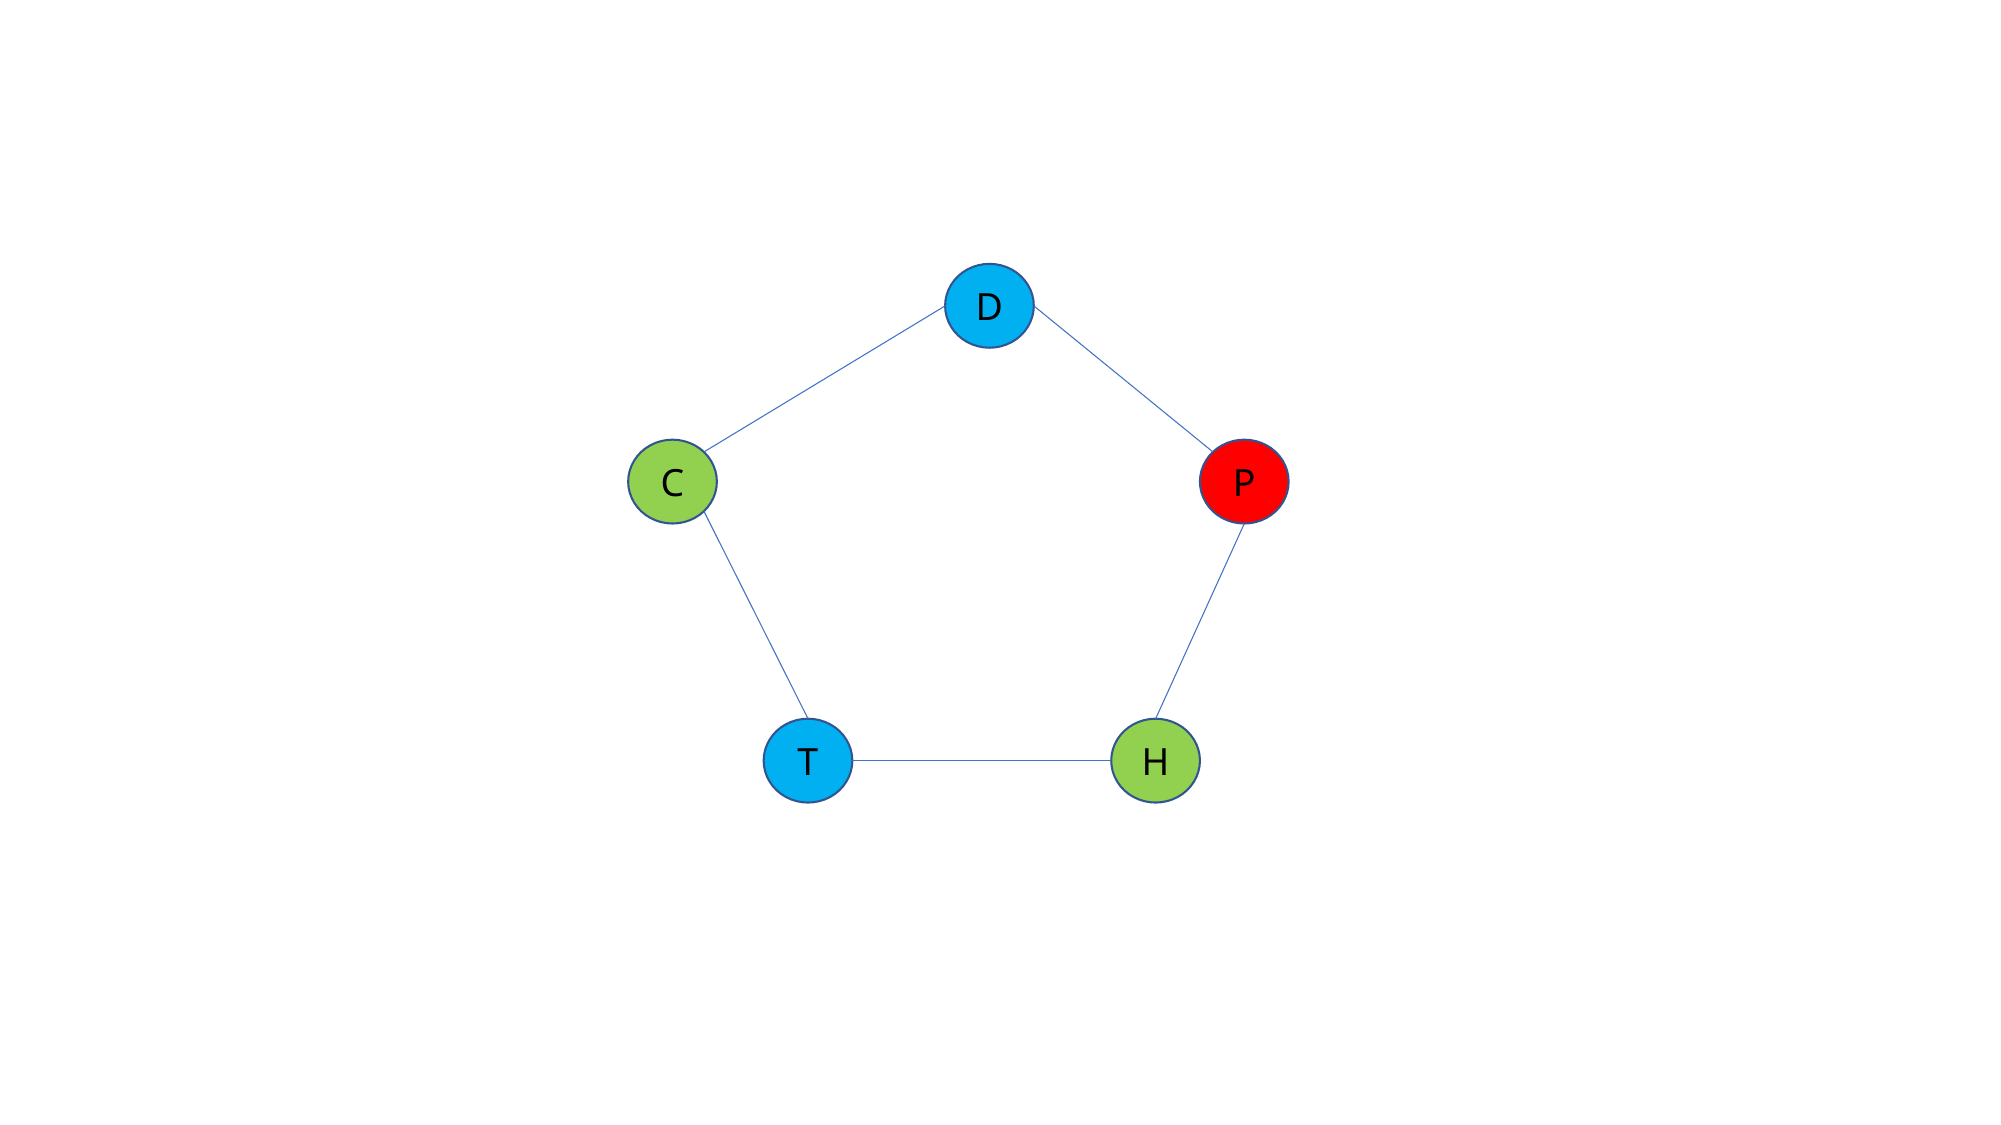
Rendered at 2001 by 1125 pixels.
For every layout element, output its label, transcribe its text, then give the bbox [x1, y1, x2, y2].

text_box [703, 511, 809, 719]
text_box D [944, 262, 1035, 349]
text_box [703, 305, 946, 452]
text_box T [762, 717, 854, 804]
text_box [1155, 523, 1245, 719]
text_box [1033, 305, 1213, 452]
text_box P [1198, 438, 1290, 525]
text_box C [627, 438, 718, 525]
text_box H [1110, 717, 1201, 804]
